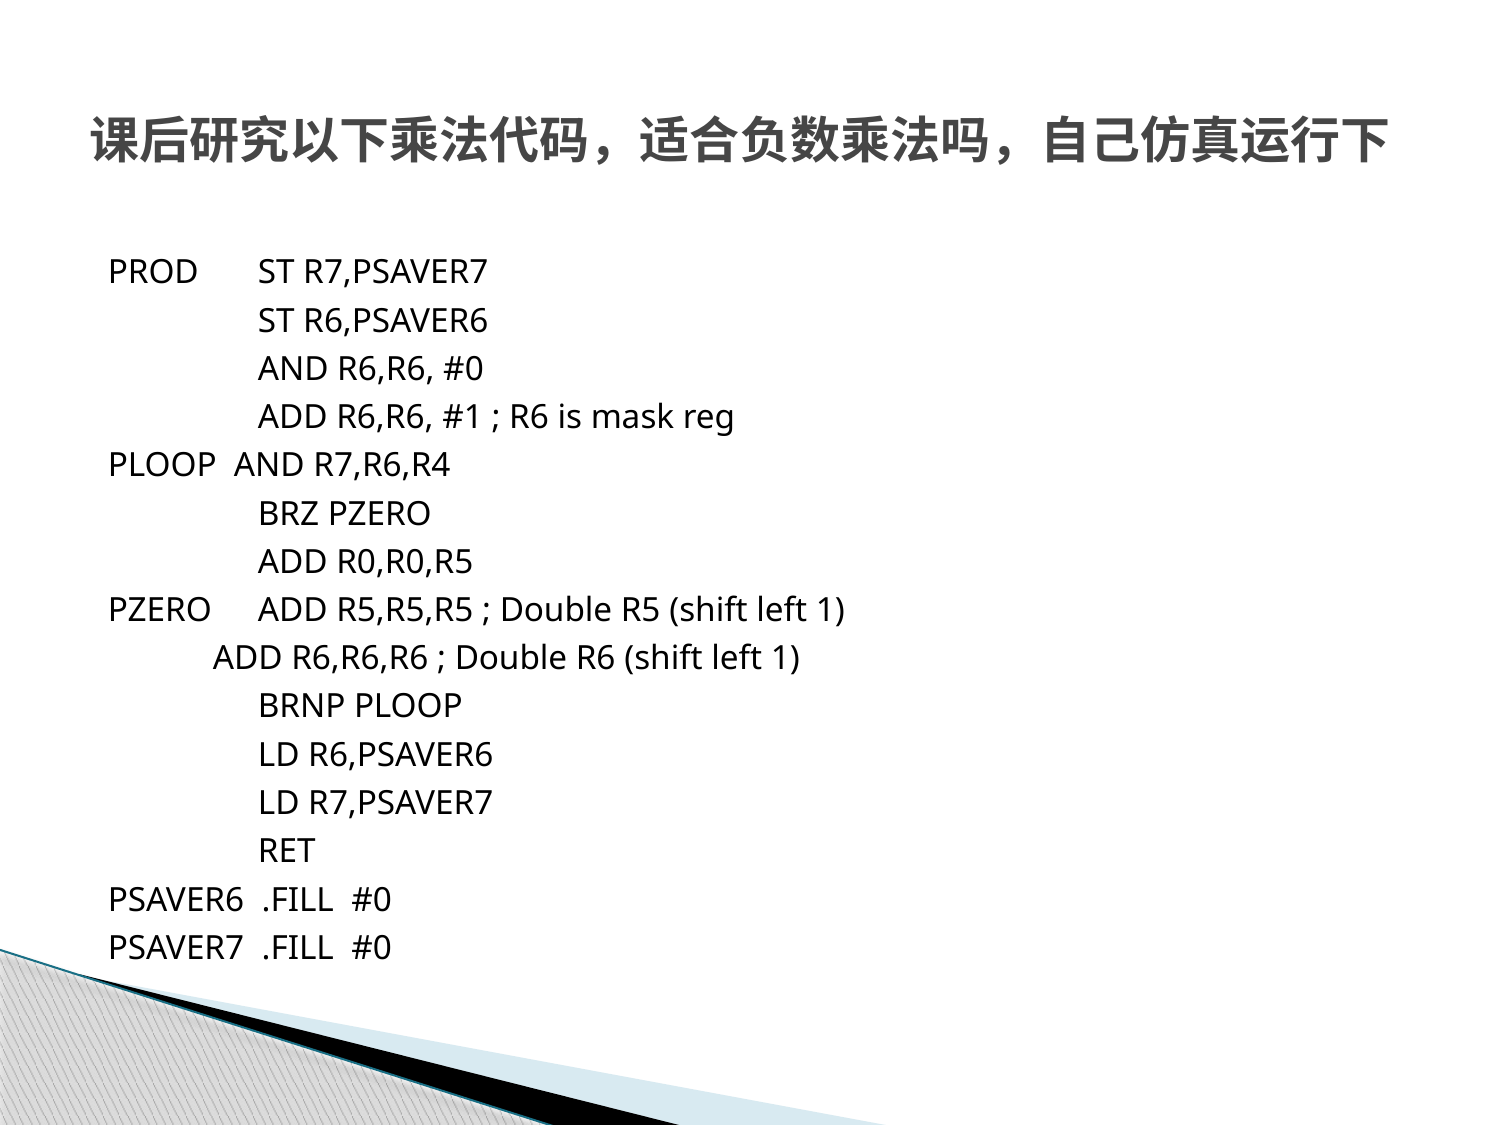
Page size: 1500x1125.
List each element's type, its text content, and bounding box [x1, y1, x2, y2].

list PROD ST R7,PSAVER7 ST R6,PSAVER6 AND R6,R6, #0 ADD R6,R6, #1 ; R6 is mask reg PLOOP AND R7,R6,R4 BRZ PZERO ADD R0,R0,R5 PZERO ADD R5,R5,R5 ; Double R5 (shift left 1) ADD R6,R6,R6 ; Double R6 (shift left 1) BRNP PLOOP LD R6,PSAVER6 LD R7,PSAVER7 RET PSAVER6 .FILL #0 PSAVER7 .FILL #0 [75, 242, 1425, 986]
title 课后研究以下乘法代码，适合负数乘法吗，自己仿真运行下 [75, 45, 1425, 233]
